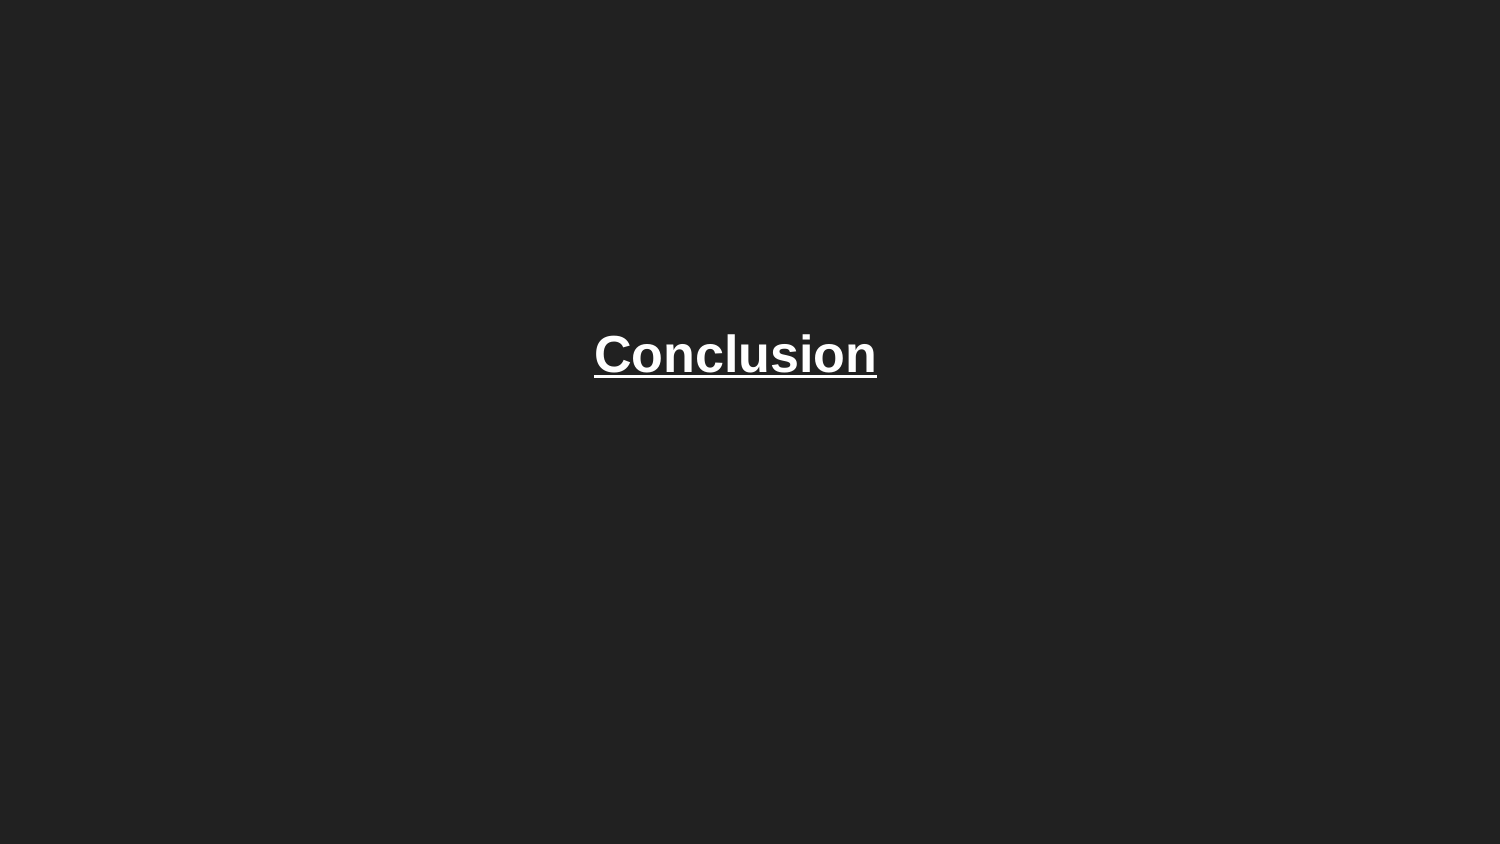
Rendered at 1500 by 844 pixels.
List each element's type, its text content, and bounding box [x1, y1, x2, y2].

text_box Conclusion [36, 353, 1435, 448]
